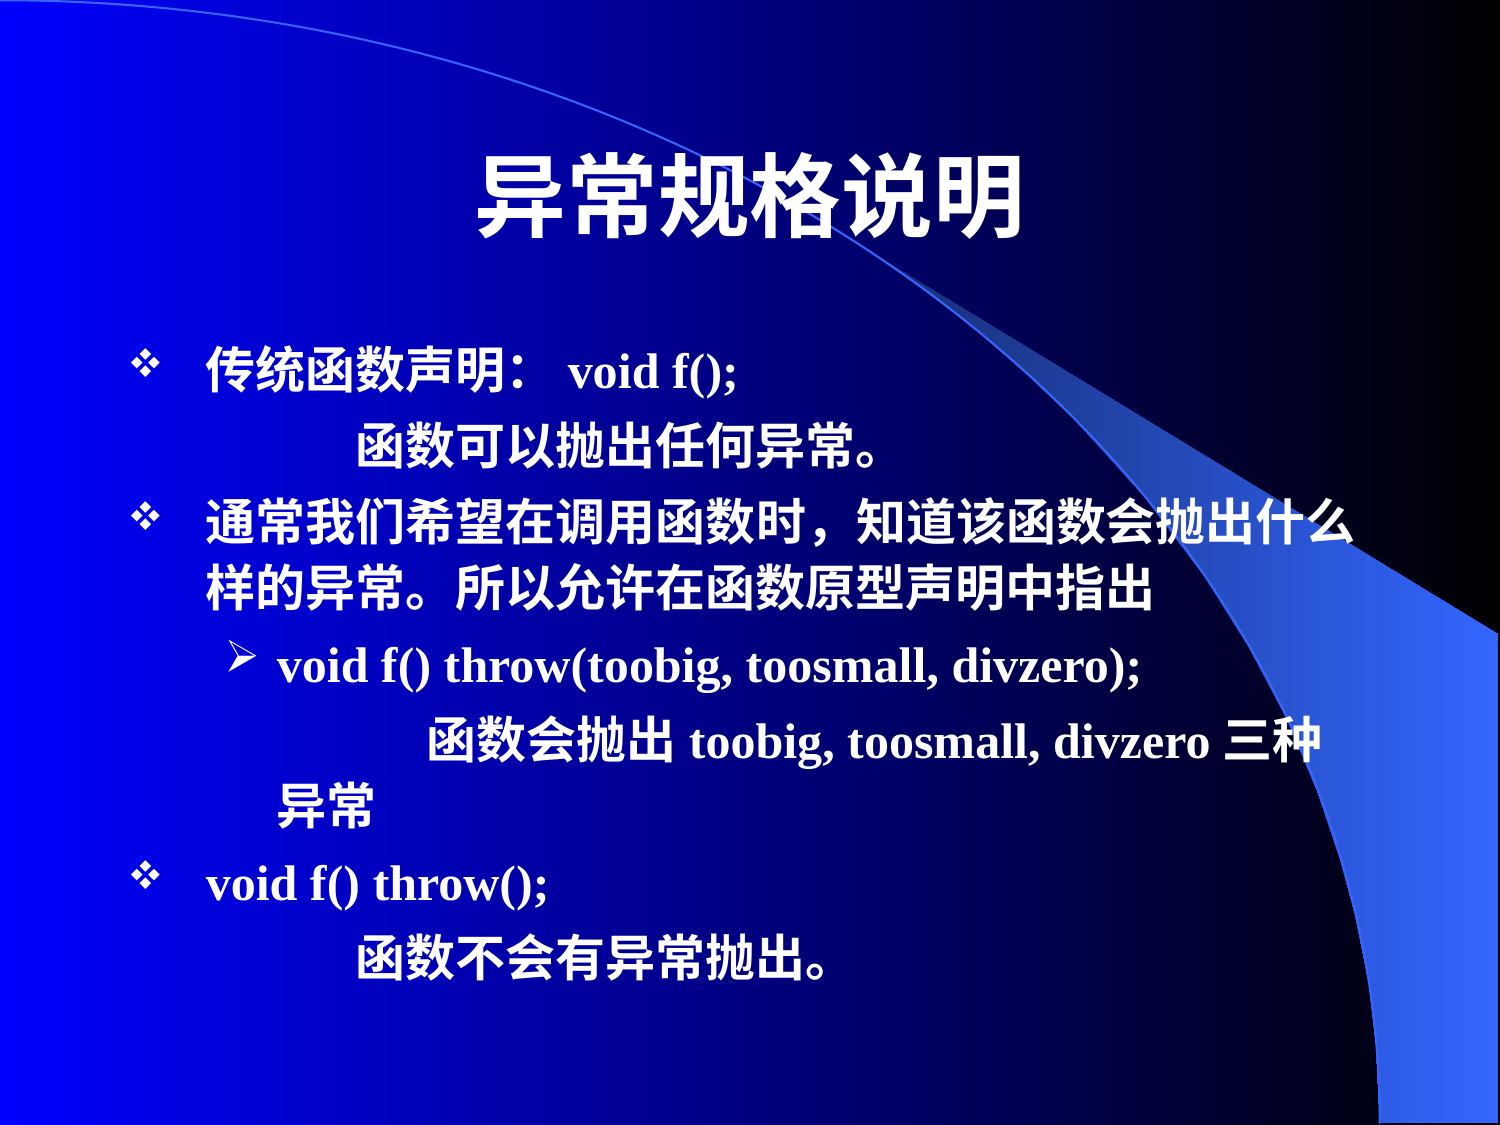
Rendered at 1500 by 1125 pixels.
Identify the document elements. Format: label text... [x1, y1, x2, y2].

title 异常规格说明 [112, 99, 1388, 288]
list 传统函数声明：void f(); 函数可以抛出任何异常。 通常我们希望在调用函数时，知道该函数会抛出什么样的异常。所以允许在函数原型声明中指出 void f() throw(toobig, toosmall, divzero); 函数会抛出toobig, toosmall, divzero三种异常 void f() throw(); 函数不会有异常抛出。 [112, 324, 1388, 1083]
